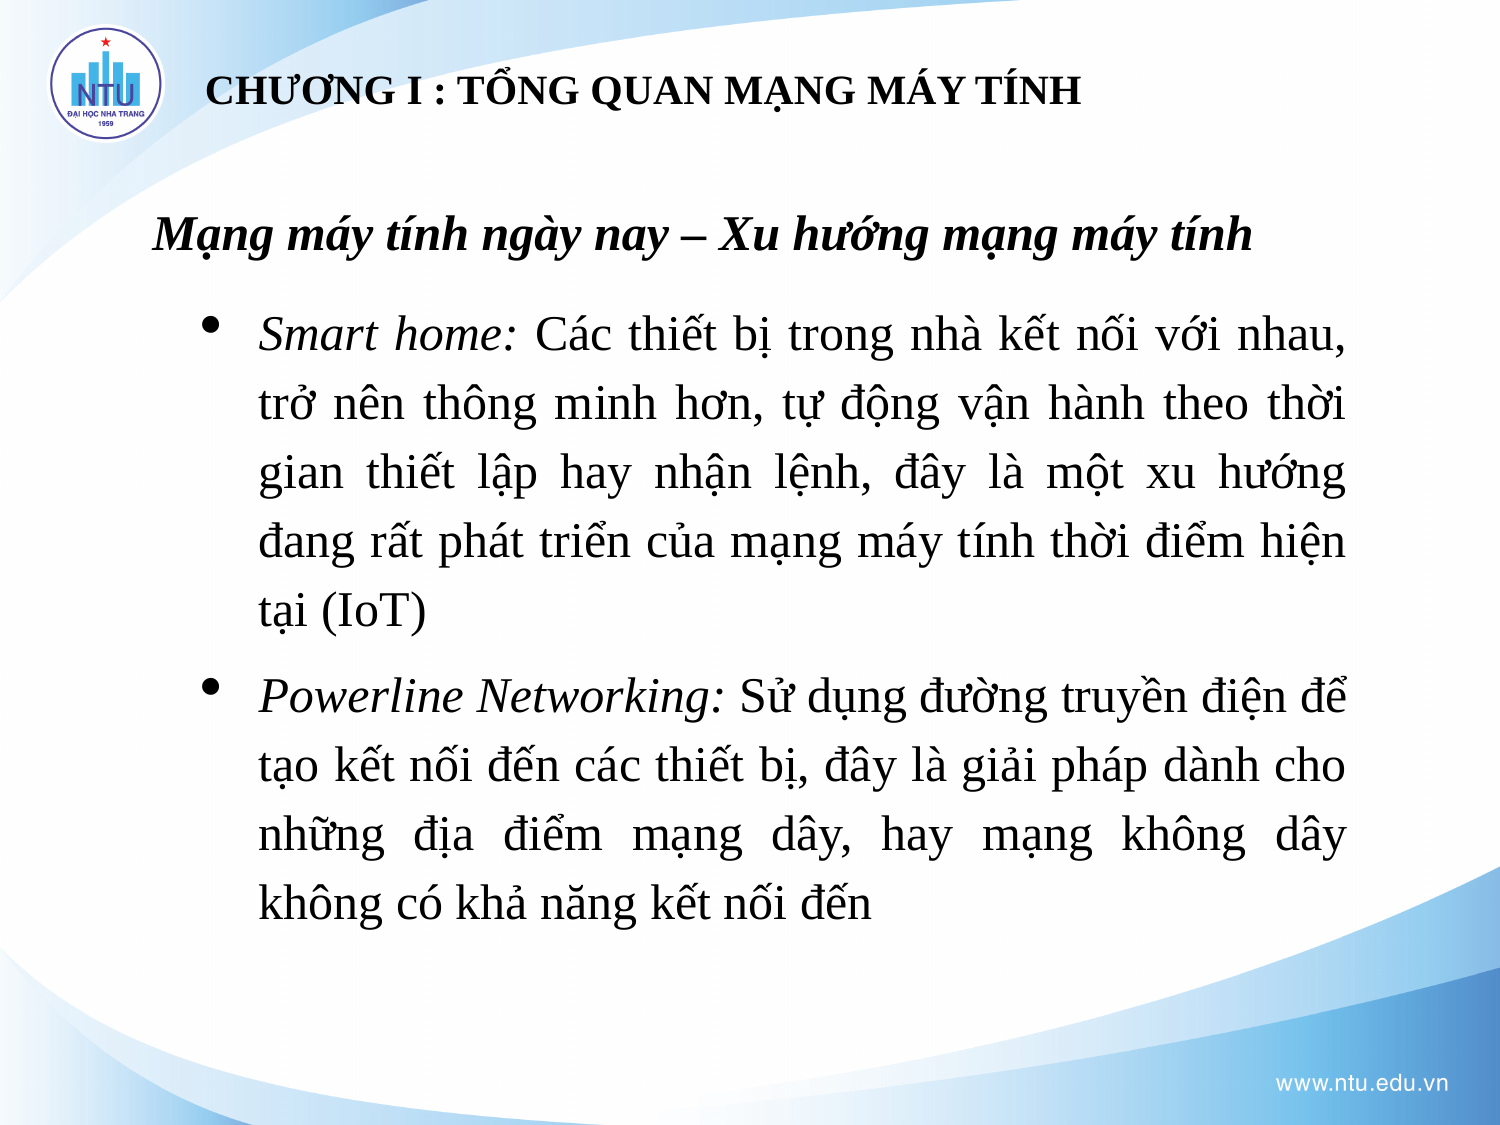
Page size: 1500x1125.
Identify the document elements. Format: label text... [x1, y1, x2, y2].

text_box Smart home: Các thiết bị trong nhà kết nối với nhau, trở nên thông minh hơn, tự động vận hành theo thời gian thiết lập hay nhận lệnh, đây là một xu hướng đang rất phát triển của mạng máy tính thời điểm hiện tại (IoT) Powerline Networking: Sử dụng đường truyền điện để tạo kết nối đến các thiết bị, đây là giải pháp dành cho những địa điểm mạng dây, hay mạng không dây không có khả năng kết nối đến [187, 284, 1363, 937]
picture [0, 0, 1500, 1125]
text_box Mạng máy tính ngày nay – Xu hướng mạng máy tính [137, 193, 1288, 269]
title CHƯƠNG I : TỔNG QUAN MẠNG MÁY TÍNH [187, 37, 1100, 138]
